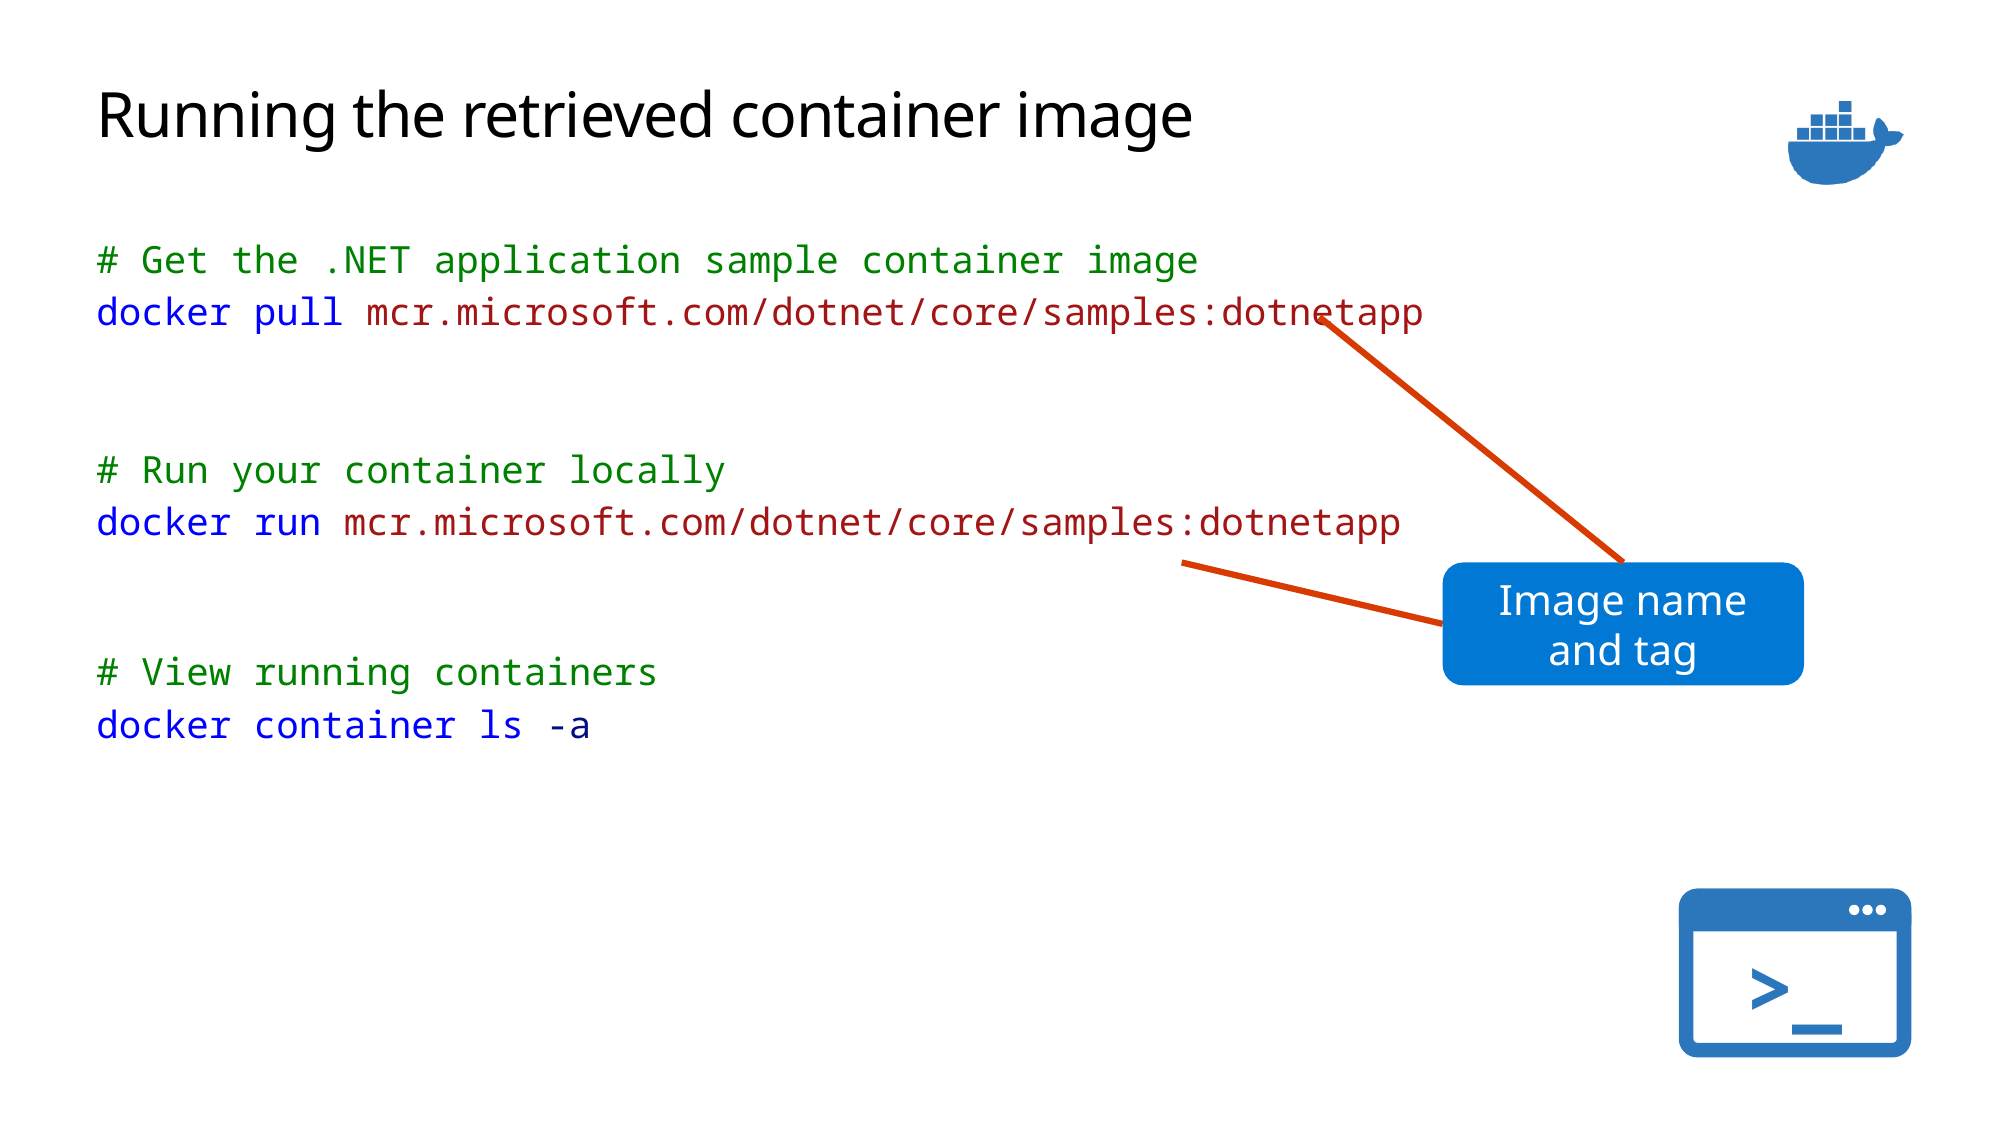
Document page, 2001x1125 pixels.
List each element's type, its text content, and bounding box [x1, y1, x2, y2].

title Running the retrieved container image [96, 75, 1904, 151]
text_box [1181, 562, 1443, 625]
picture [1781, 97, 1909, 189]
text_box Image name and tag [1441, 561, 1805, 687]
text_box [1319, 316, 1624, 563]
list # Get the .NET application sample container image docker pull mcr.microsoft.com/dotnet/core/samples:dotnetapp # Run your container locally docker run mcr.microsoft.com/dotnet/core/samples:dotnetapp # View running containers docker container ls -a [96, 235, 1904, 763]
